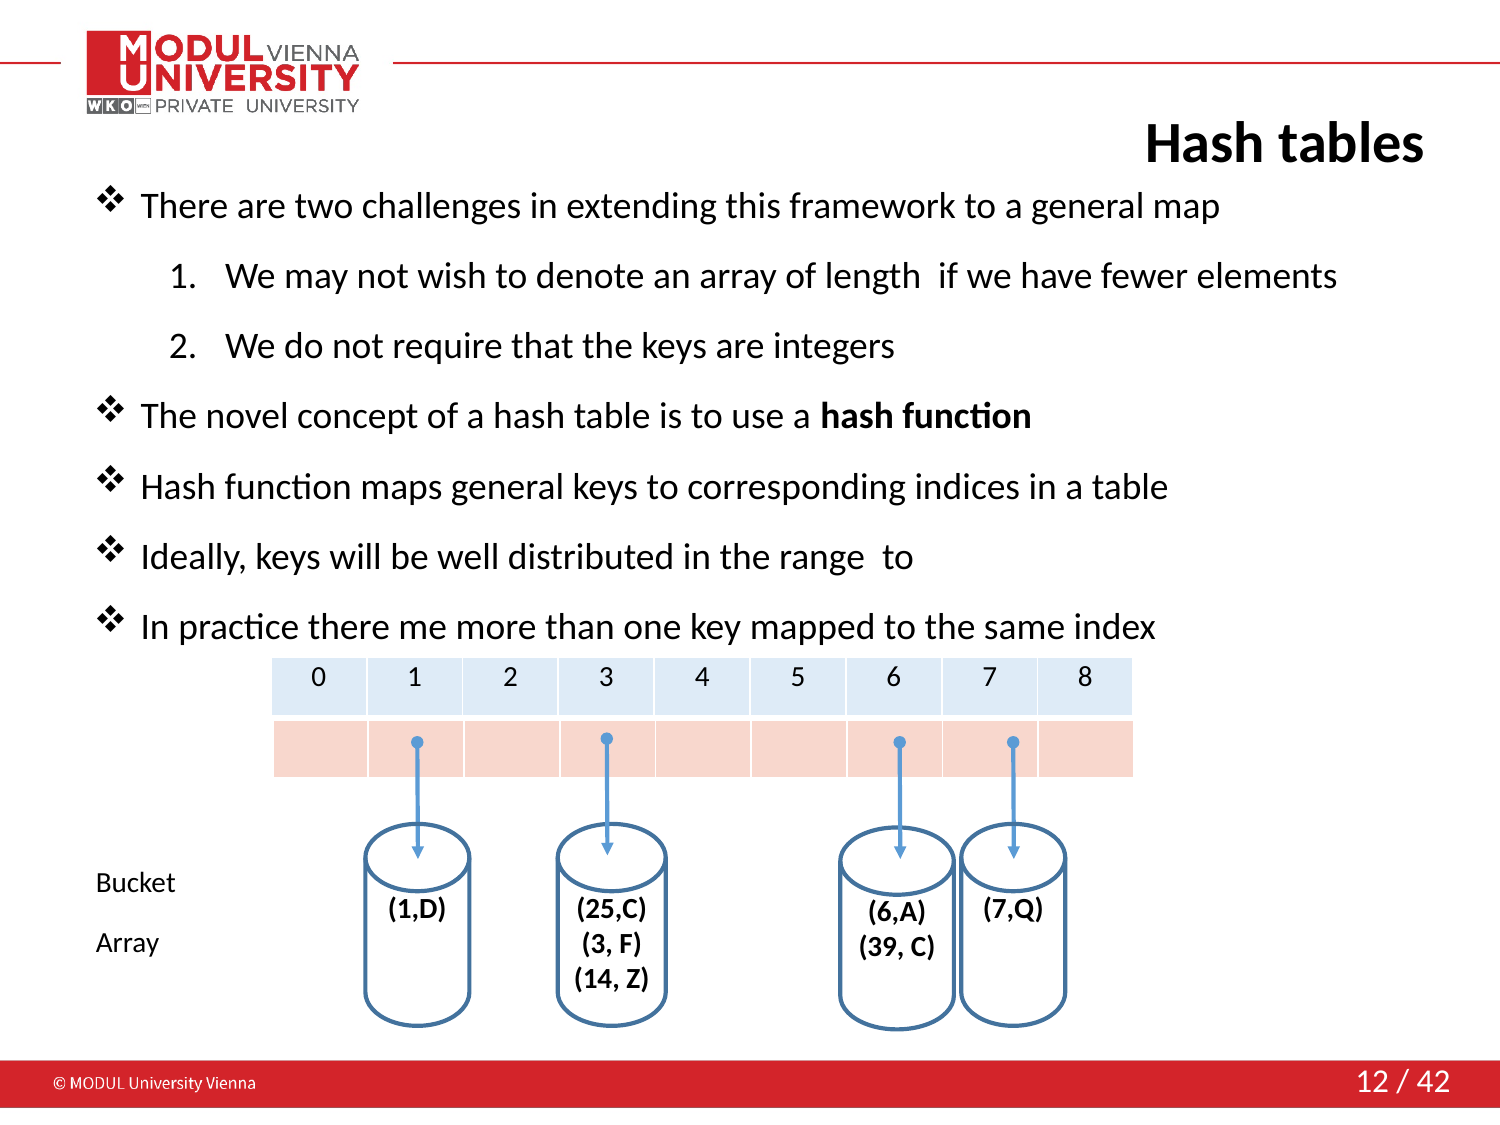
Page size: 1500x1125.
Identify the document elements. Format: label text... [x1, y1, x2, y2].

table_header [752, 721, 846, 777]
table_header [848, 721, 942, 777]
table_header [656, 721, 750, 777]
table_header 0 [272, 658, 366, 715]
table_header [561, 721, 655, 777]
table_header [465, 721, 559, 777]
text_box (7,Q) [959, 822, 1068, 1028]
table_header [943, 721, 1037, 777]
table_header 3 [559, 658, 653, 715]
table_header [274, 721, 367, 777]
text_box (6,A) (39, C) [838, 825, 956, 1032]
table_header 8 [1038, 658, 1132, 715]
text_box (1,D) [363, 821, 472, 1028]
table_header 6 [847, 658, 941, 715]
table_header [1039, 721, 1133, 777]
table_header 1 [368, 658, 462, 715]
table_header 4 [655, 658, 749, 715]
text_box (25,C) (3, F) (14, Z) [555, 821, 668, 1028]
table_header [369, 721, 463, 777]
table_header 5 [751, 658, 845, 715]
table_header 7 [943, 658, 1037, 715]
table_header 2 [463, 658, 557, 715]
picture [0, 0, 1500, 1125]
title Hash tables [75, 44, 1425, 233]
text_box Bucket Array [77, 854, 221, 968]
